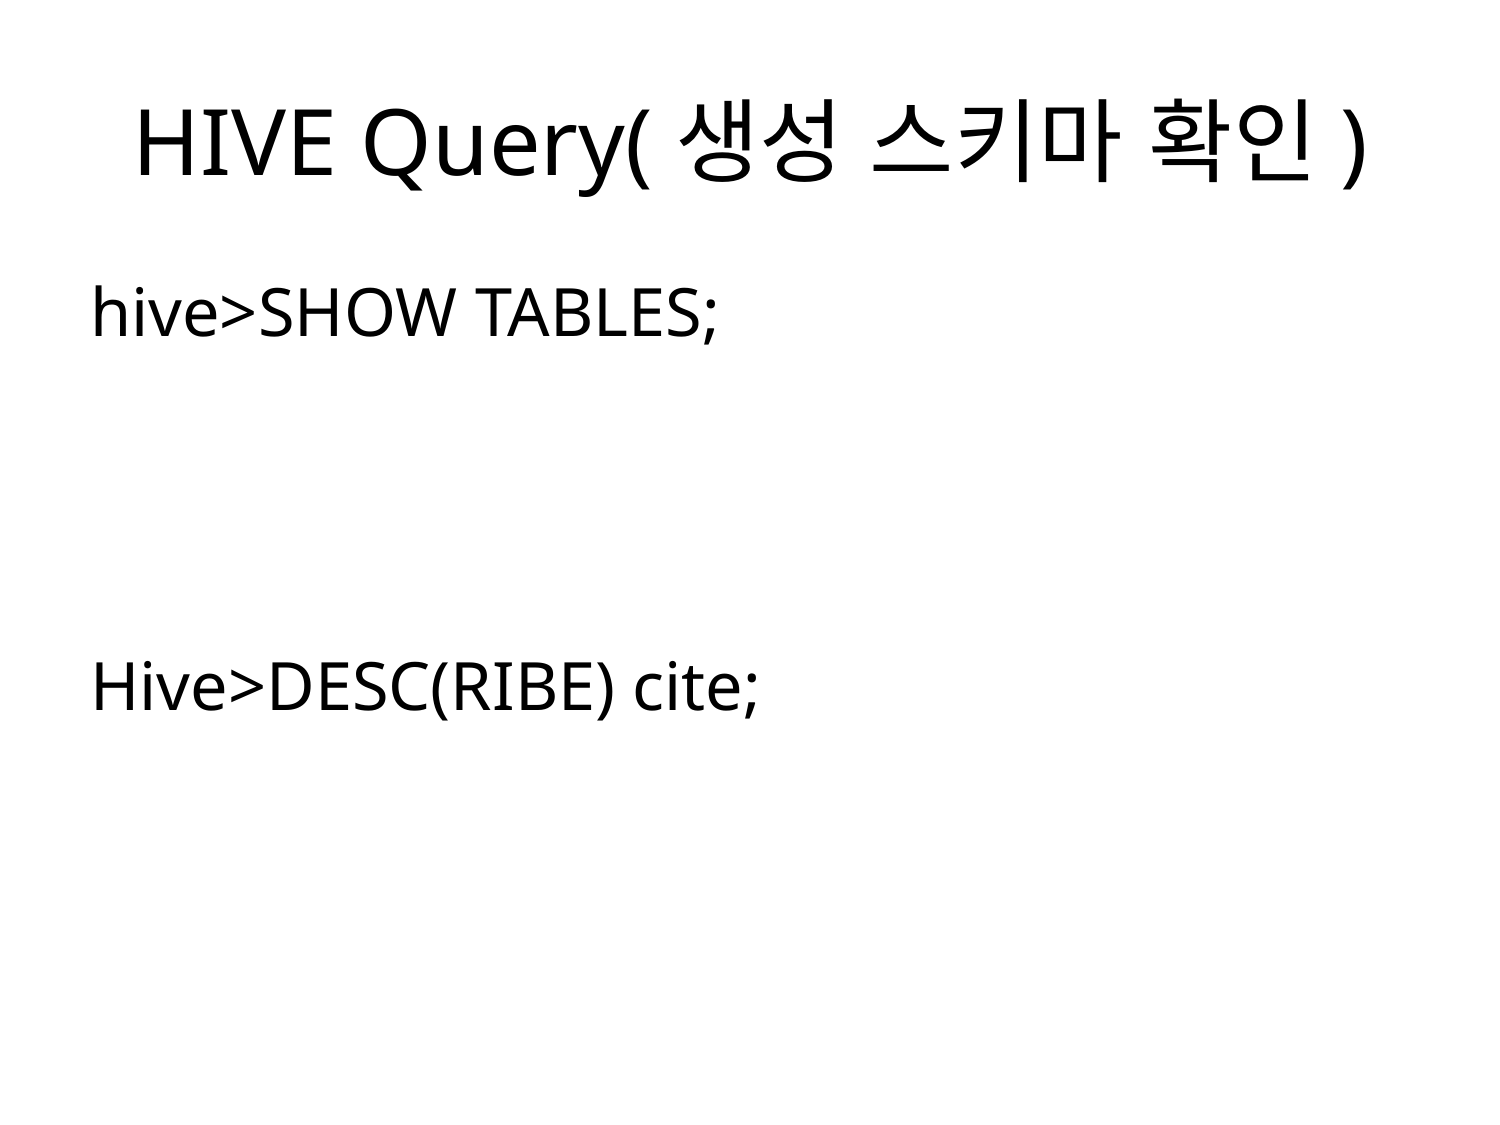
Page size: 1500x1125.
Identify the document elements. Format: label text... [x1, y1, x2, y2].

list hive>SHOW TABLES; Hive>DESC(RIBE) cite; [75, 262, 1425, 1005]
title HIVE Query(생성 스키마 확인) [75, 45, 1425, 233]
